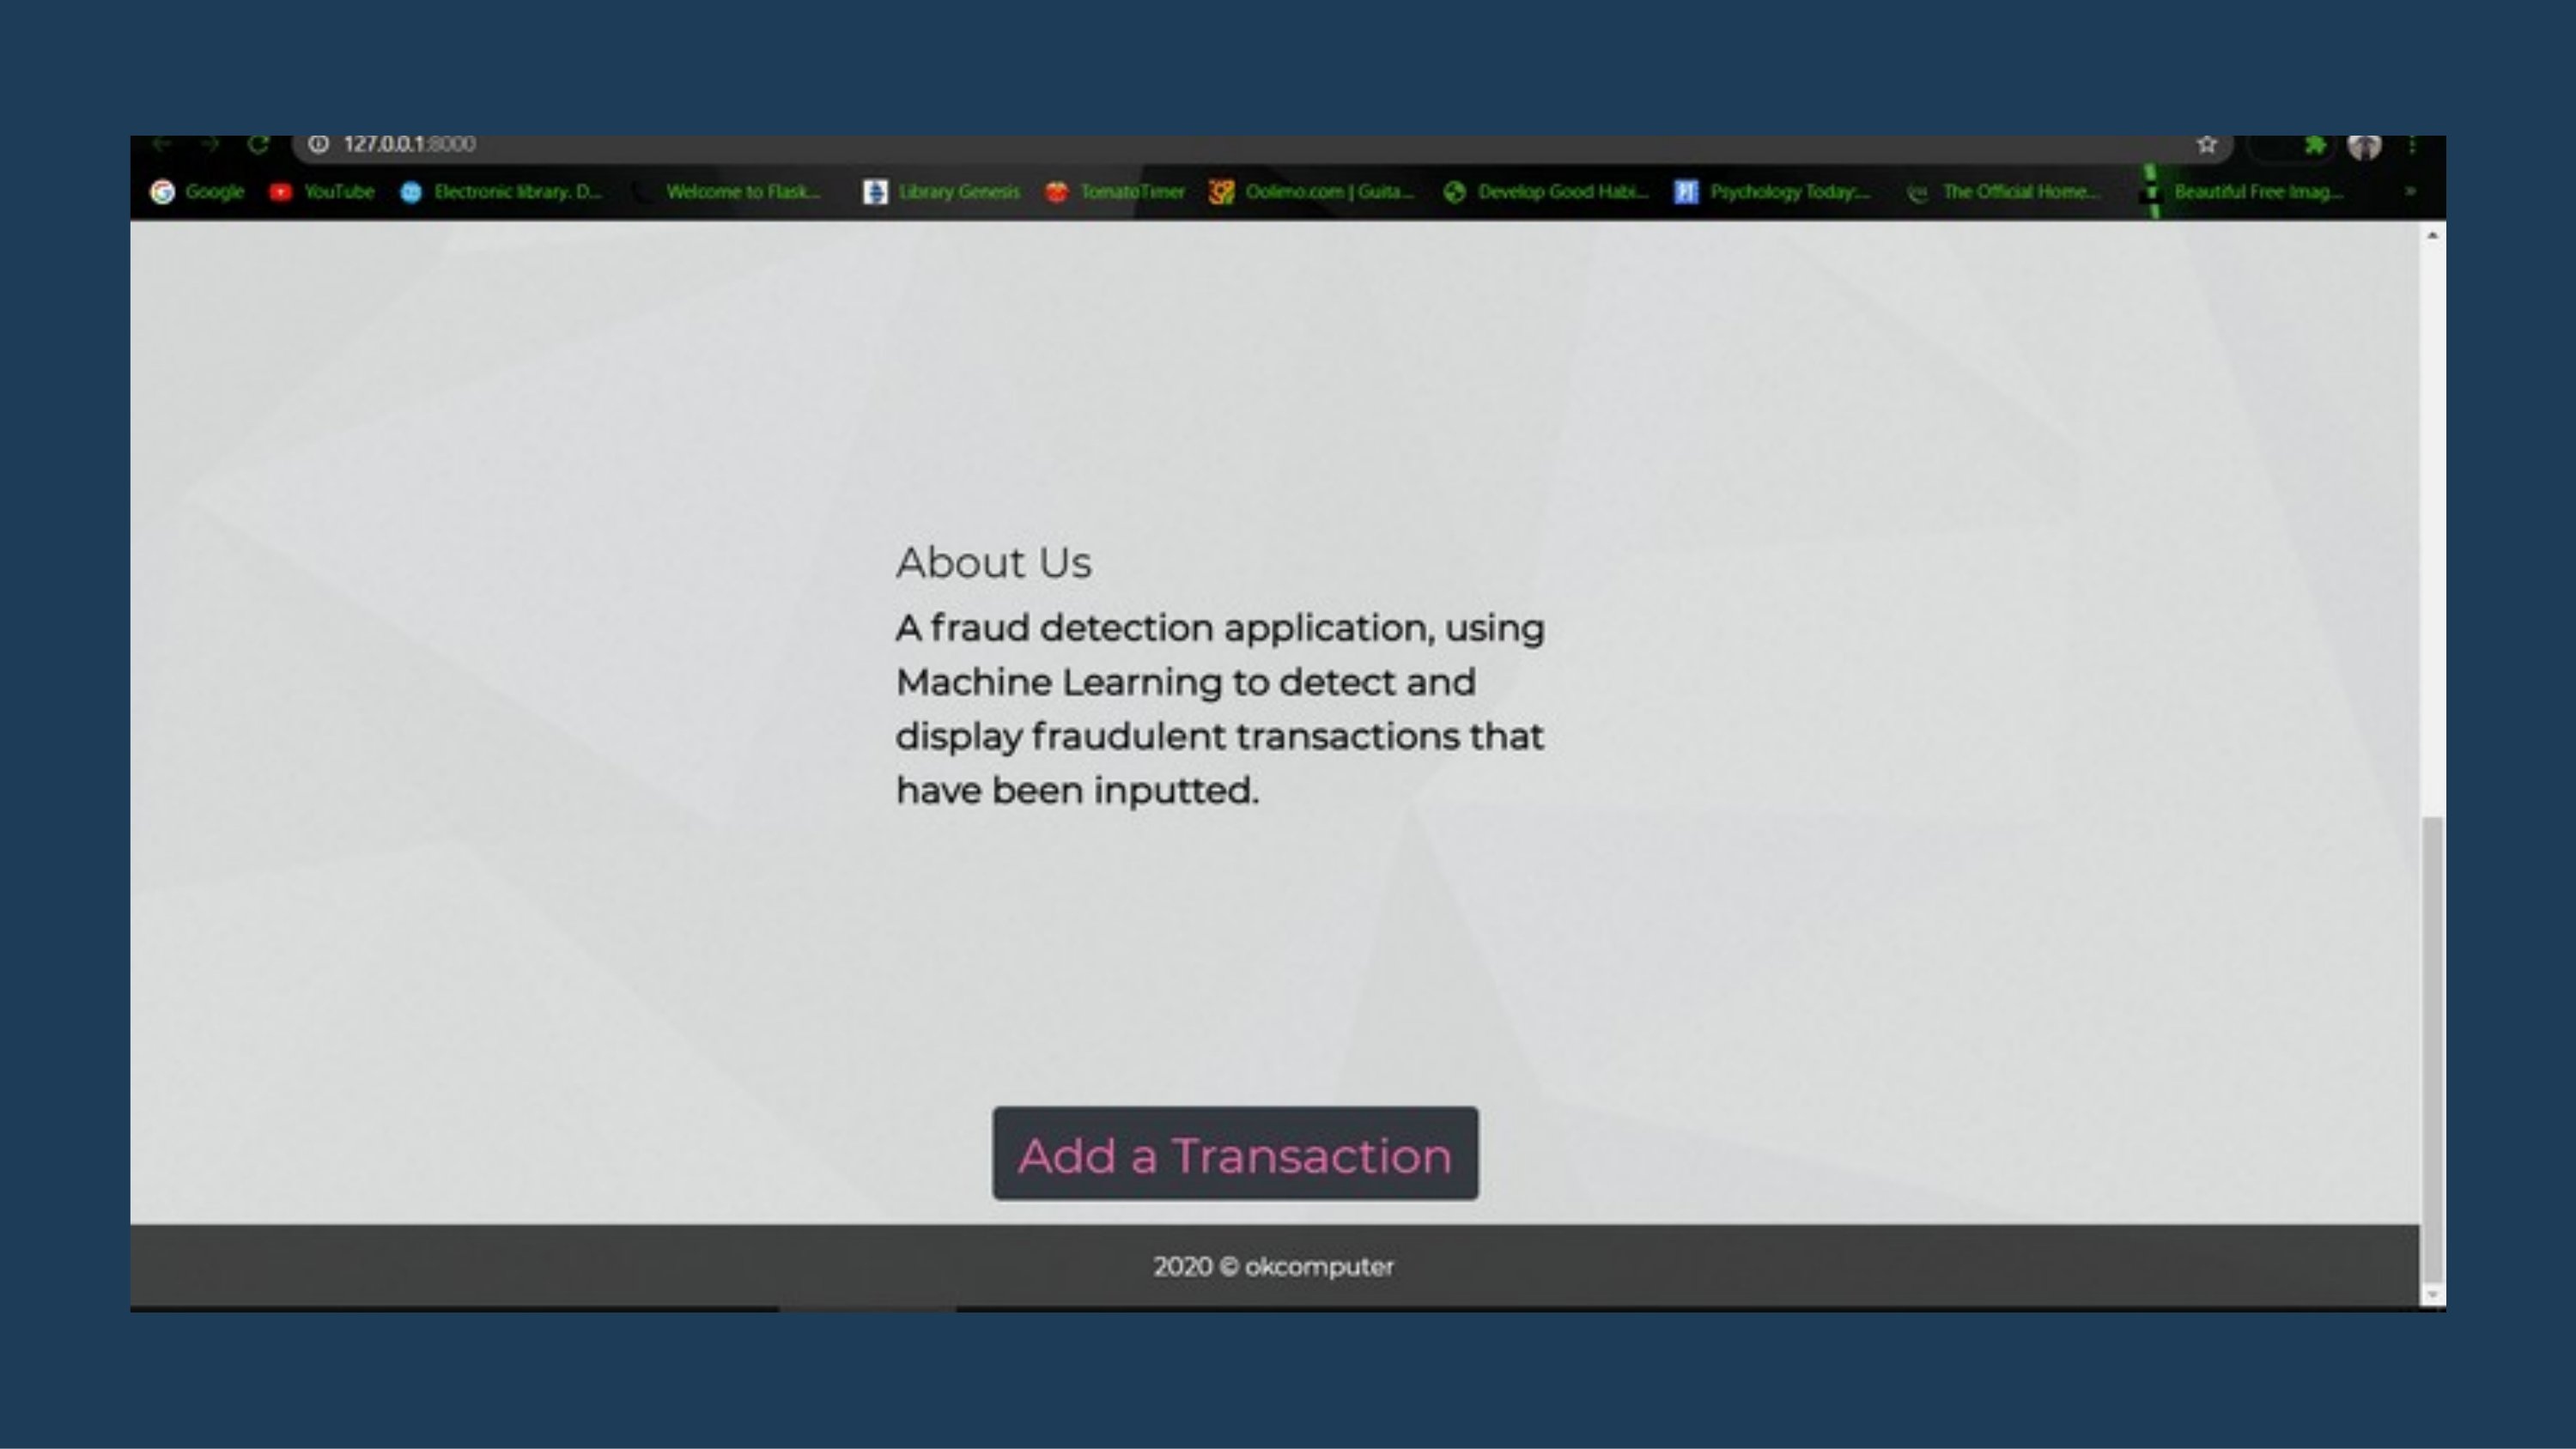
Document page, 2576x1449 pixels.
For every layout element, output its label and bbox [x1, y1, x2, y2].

text_box [130, 136, 2446, 1313]
